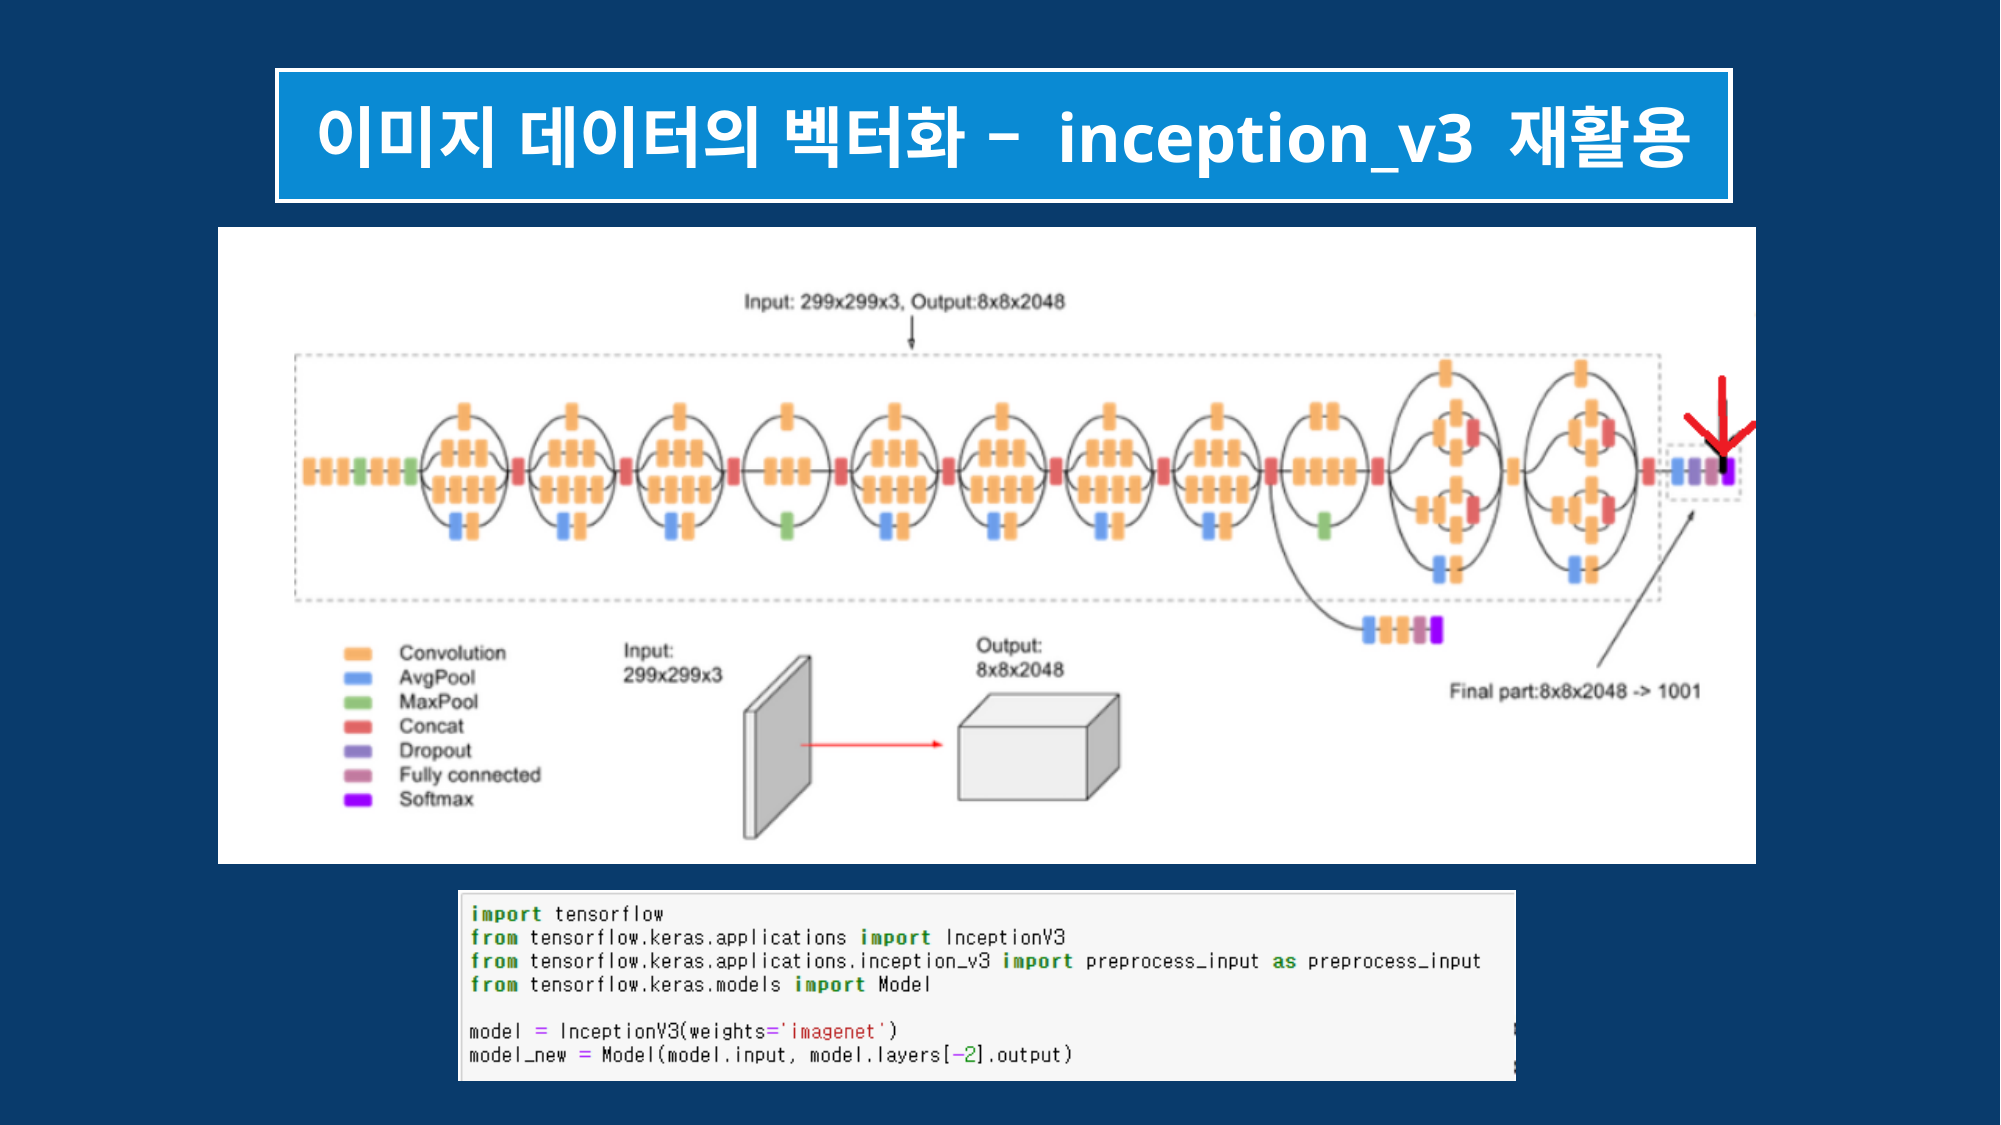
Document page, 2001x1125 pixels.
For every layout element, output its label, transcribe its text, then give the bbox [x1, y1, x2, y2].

text_box 이미지 데이터의 벡터화 – inception_v3 재활용 [276, 69, 1732, 202]
picture [218, 227, 1756, 864]
picture [458, 890, 1516, 1081]
